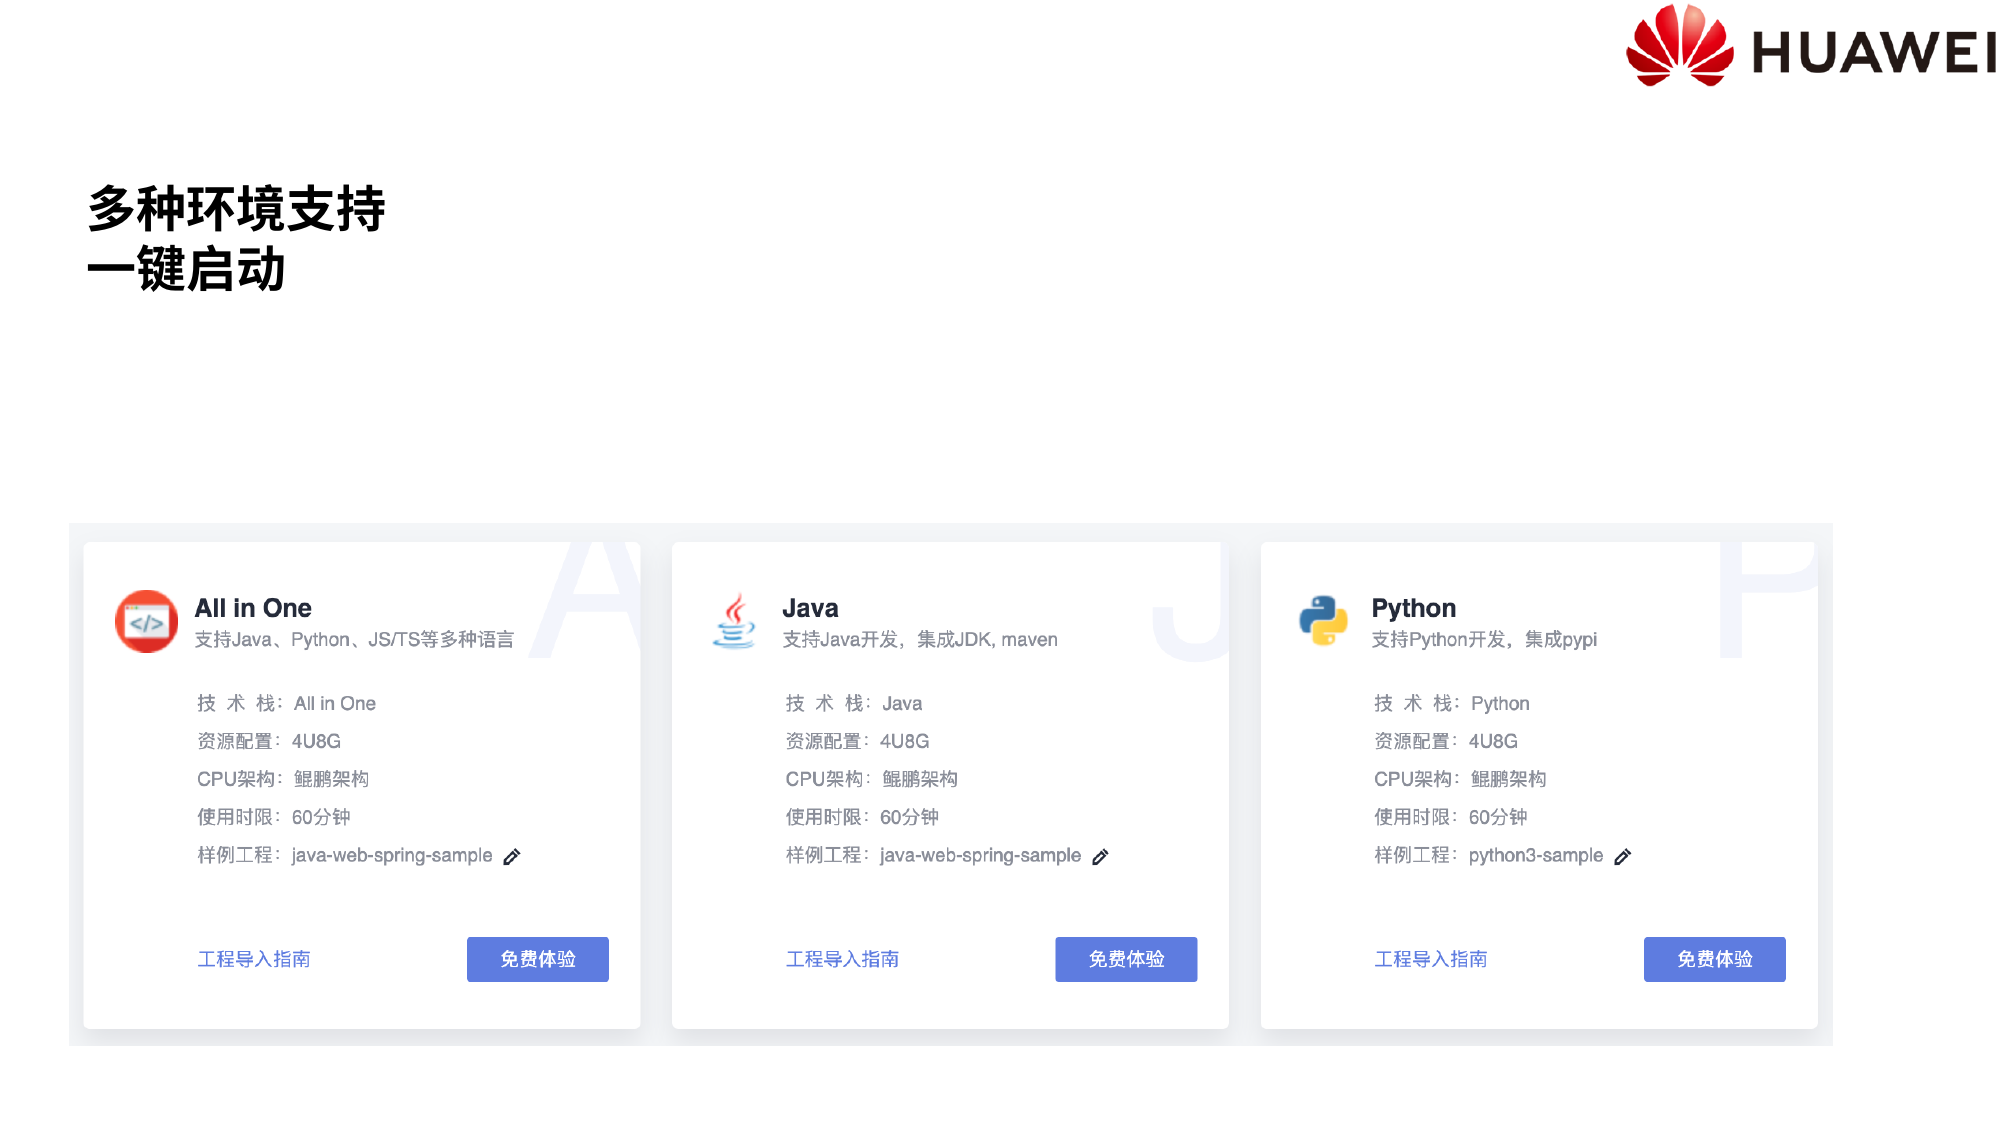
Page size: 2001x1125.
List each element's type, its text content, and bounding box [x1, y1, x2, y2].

picture [1624, 0, 2000, 90]
picture [69, 523, 1833, 1046]
text_box 多种环境支持 一键启动 [71, 170, 402, 306]
